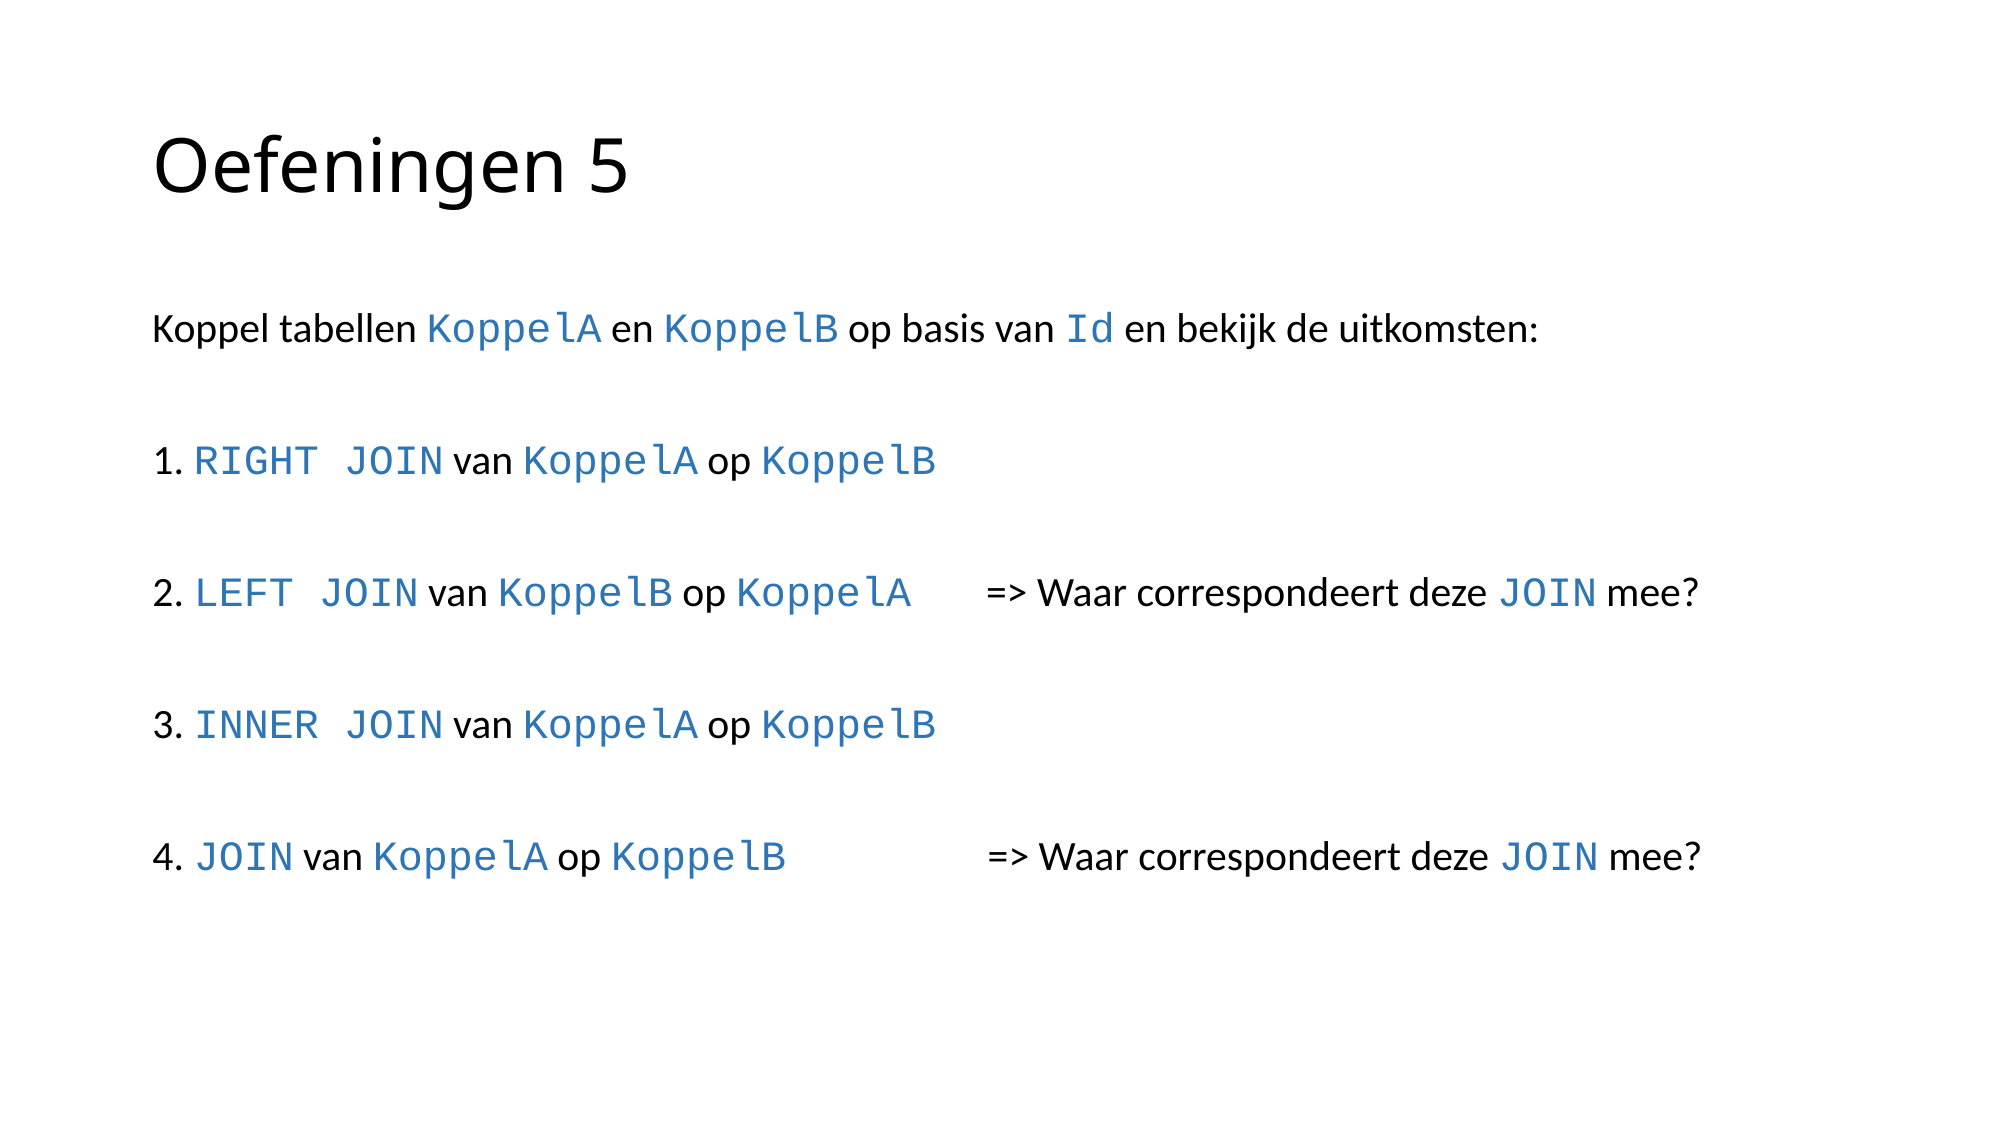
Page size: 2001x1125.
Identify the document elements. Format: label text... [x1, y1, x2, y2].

title Oefeningen 5 [137, 59, 1863, 278]
list Koppel tabellen KoppelA en KoppelB op basis van Id en bekijk de uitkomsten: 1. RIGHT JOIN van KoppelA op KoppelB 2. LEFT JOIN van KoppelB op KoppelA => Waar correspondeert deze JOIN mee? 3. INNER JOIN van KoppelA op KoppelB 4. JOIN van KoppelA op KoppelB => Waar correspondeert deze JOIN mee? [137, 299, 1863, 1014]
